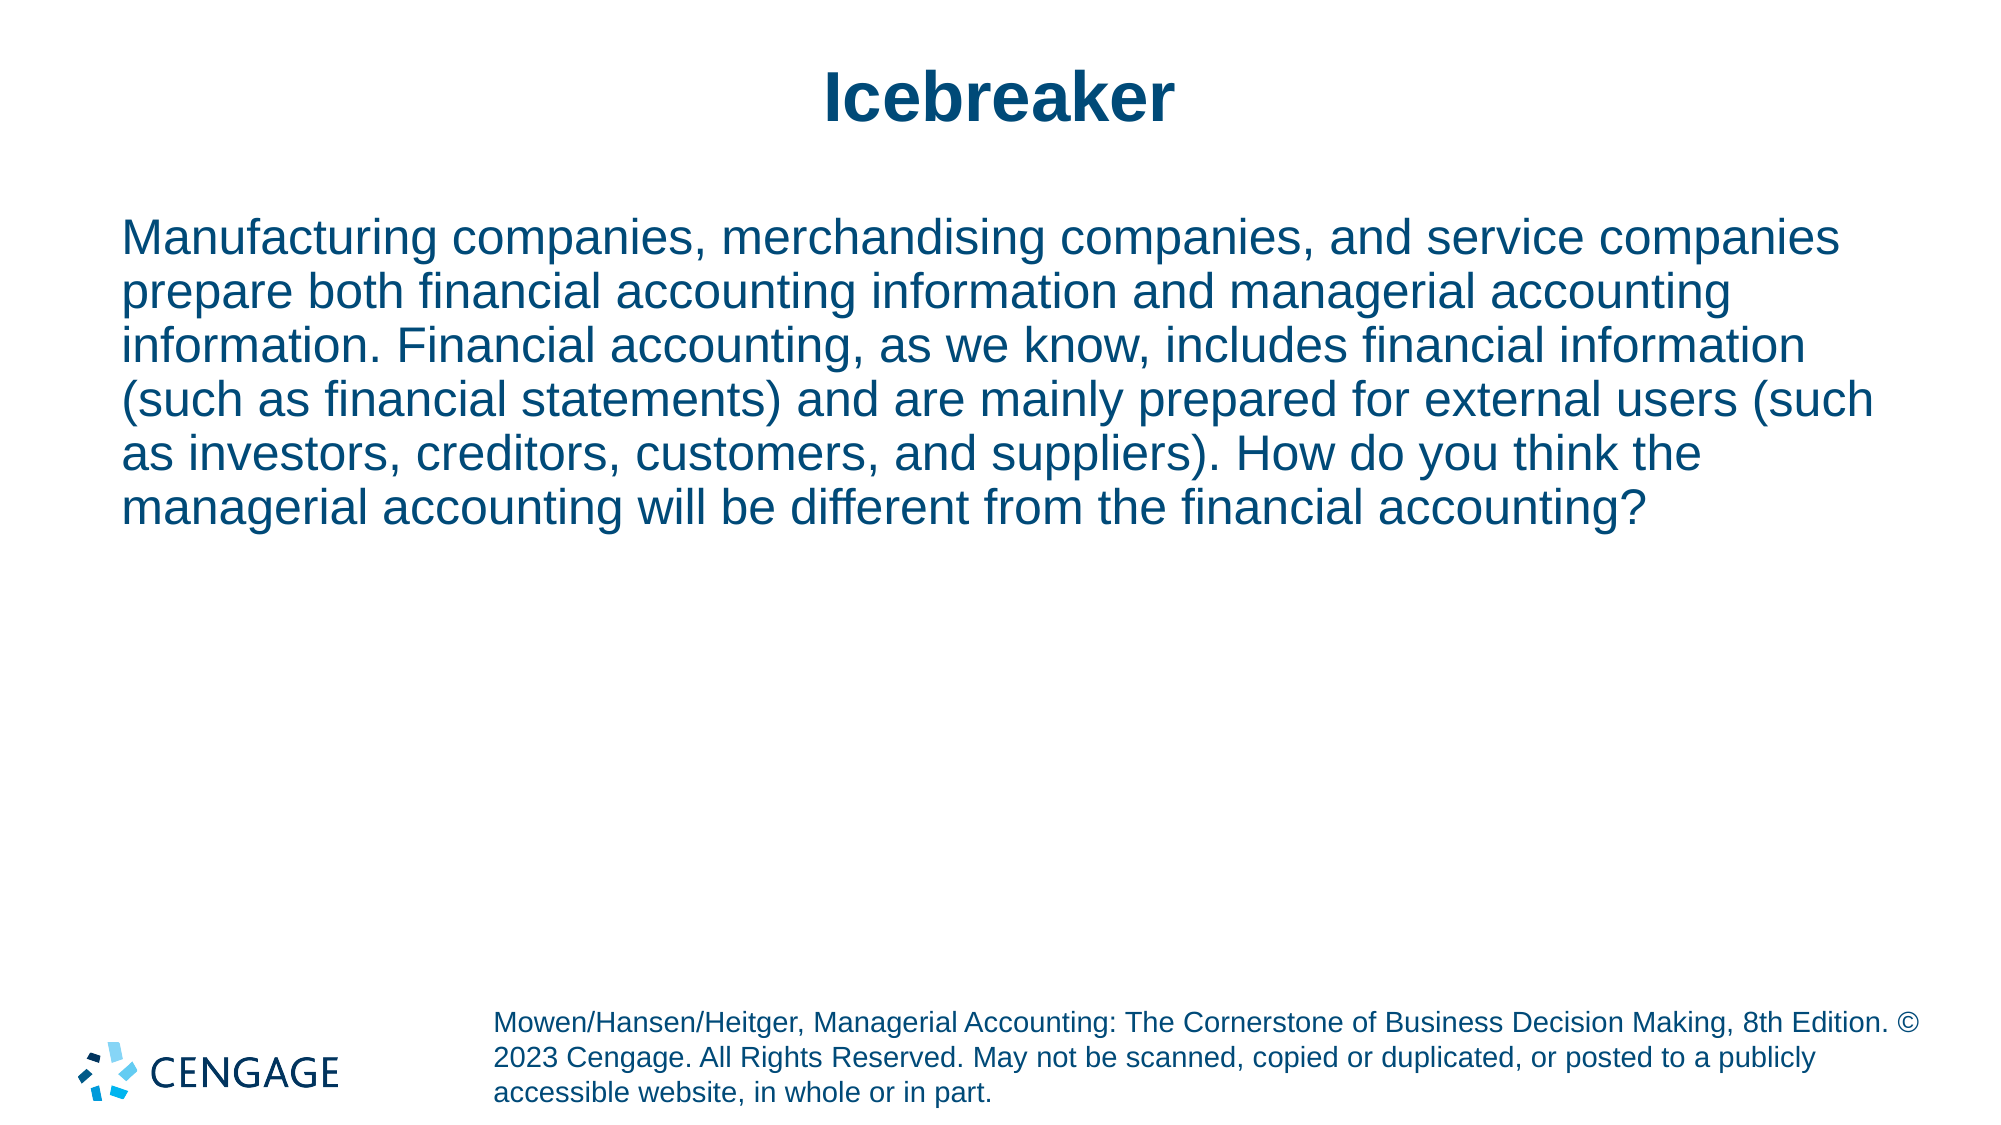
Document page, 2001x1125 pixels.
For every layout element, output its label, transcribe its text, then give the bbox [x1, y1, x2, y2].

title Icebreaker [137, 59, 1863, 171]
picture [78, 1042, 338, 1101]
list Manufacturing companies, merchandising companies, and service companies prepare both financial accounting information and managerial accounting information. Financial accounting, as we know, includes financial information (such as financial statements) and are mainly prepared for external users (such as investors, creditors, customers, and suppliers). How do you think the managerial accounting will be different from the financial accounting? [121, 211, 1879, 933]
